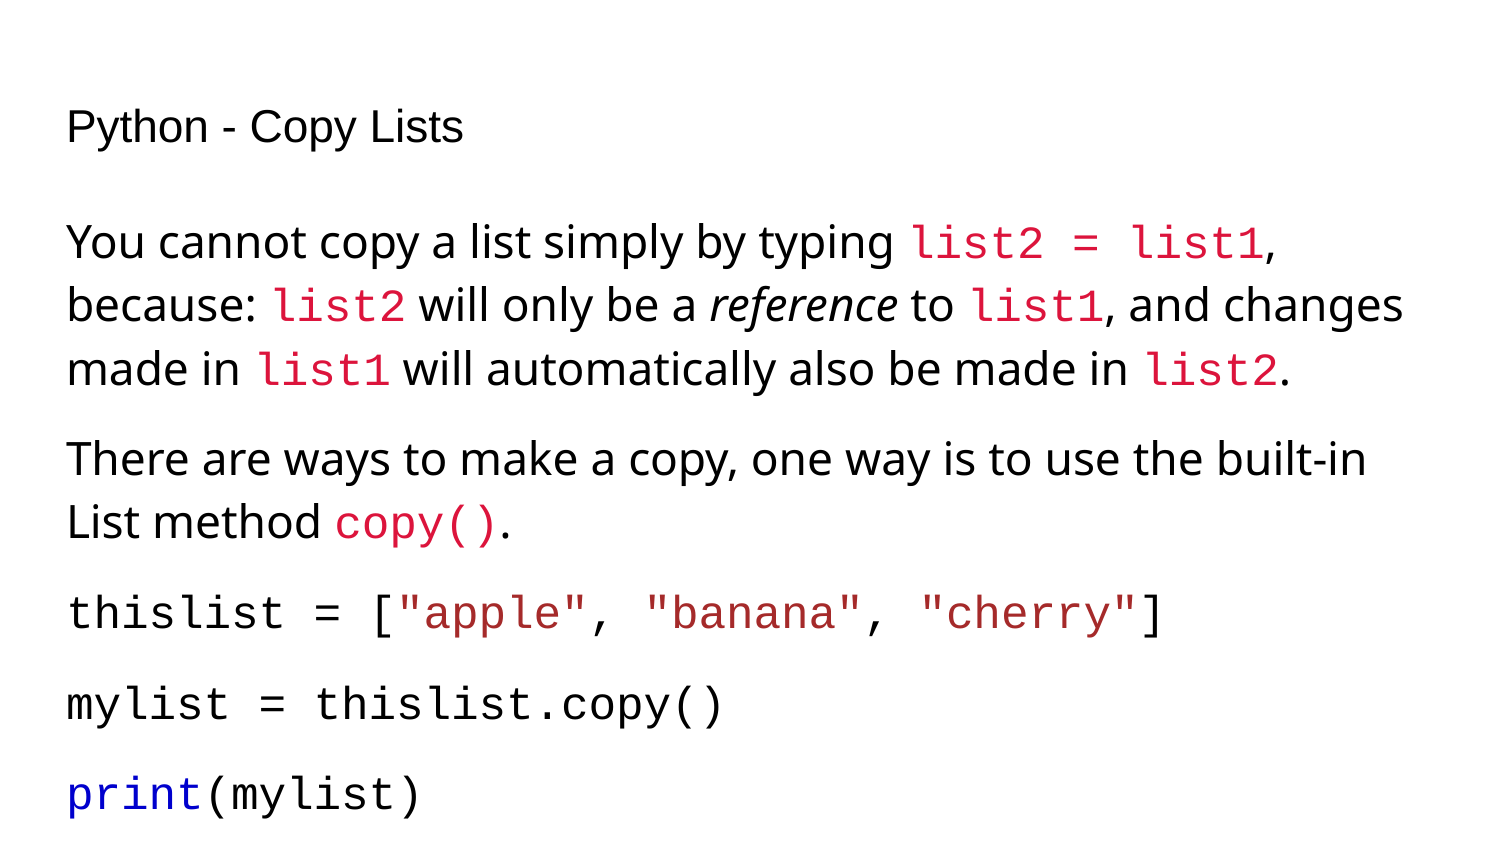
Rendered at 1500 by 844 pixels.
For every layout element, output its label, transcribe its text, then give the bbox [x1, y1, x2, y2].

title Python - Copy Lists [51, 72, 1449, 167]
list You cannot copy a list simply by typing list2 = list1, because: list2 will only be a reference to list1, and changes made in list1 will automatically also be made in list2. There are ways to make a copy, one way is to use the built-in List method copy(). thislist = ["apple", "banana", "cherry"] mylist = thislist.copy() print(mylist) [51, 189, 1449, 844]
